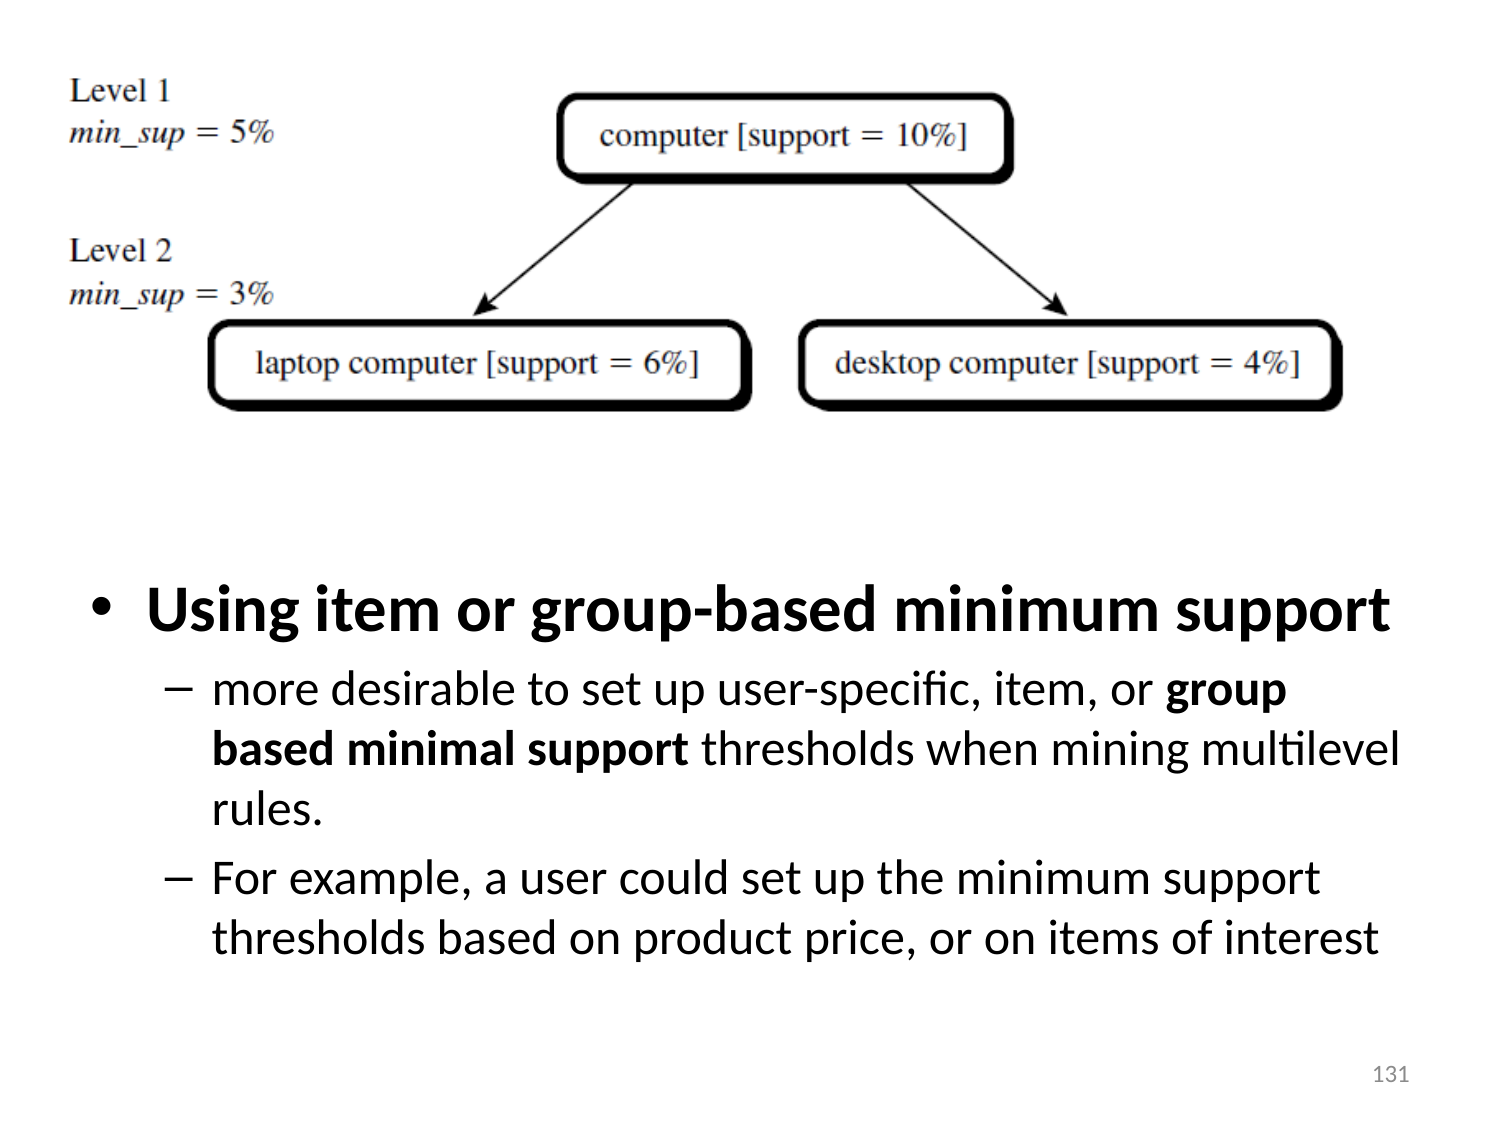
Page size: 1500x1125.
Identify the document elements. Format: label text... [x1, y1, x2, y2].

picture [49, 49, 1358, 426]
text_box ‹#› [1074, 1042, 1425, 1103]
text_box [74, 45, 1425, 233]
text_box Using item or group-based minimum support more desirable to set up user-specific, item, or group based minimal support thresholds when mining multilevel rules. For example, a user could set up the minimum support thresholds based on product price, or on items of interest [74, 382, 1425, 1125]
